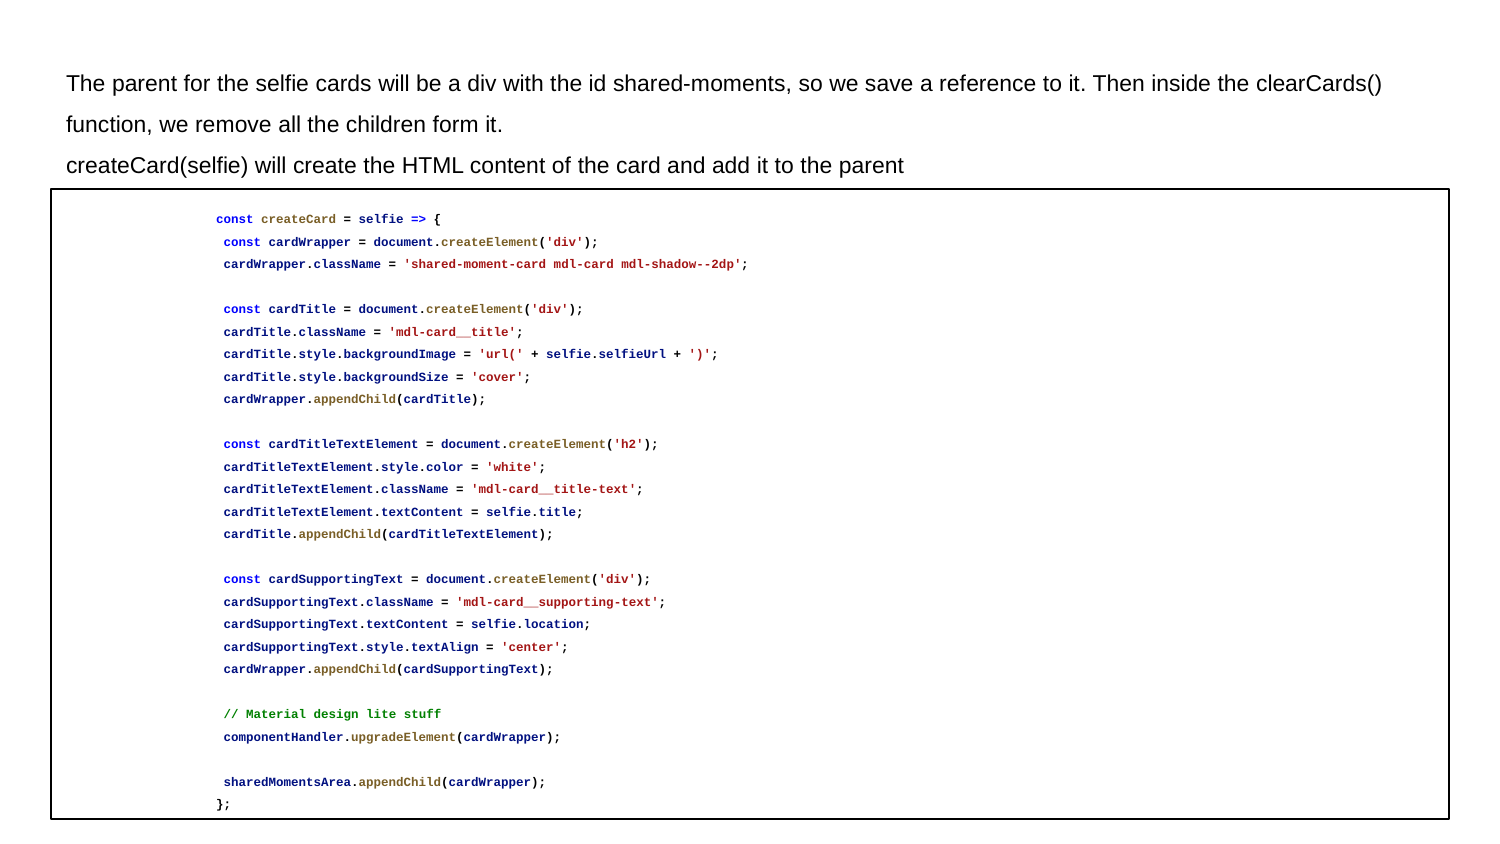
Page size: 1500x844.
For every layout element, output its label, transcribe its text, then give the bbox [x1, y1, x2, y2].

title The parent for the selfie cards will be a div with the id shared-moments, so we save a reference to it. Then inside the clearCards() function, we remove all the children form it. createCard(selfie) will create the HTML content of the card and add it to the parent [51, 39, 1449, 167]
list const createCard = selfie => { const cardWrapper = document.createElement('div'); cardWrapper.className = 'shared-moment-card mdl-card mdl-shadow--2dp'; const cardTitle = document.createElement('div'); cardTitle.className = 'mdl-card__title'; cardTitle.style.backgroundImage = 'url(' + selfie.selfieUrl + ')'; cardTitle.style.backgroundSize = 'cover'; cardWrapper.appendChild(cardTitle); const cardTitleTextElement = document.createElement('h2'); cardTitleTextElement.style.color = 'white'; cardTitleTextElement.className = 'mdl-card__title-text'; cardTitleTextElement.textContent = selfie.title; cardTitle.appendChild(cardTitleTextElement); const cardSupportingText = document.createElement('div'); cardSupportingText.className = 'mdl-card__supporting-text'; cardSupportingText.textContent = selfie.location; cardSupportingText.style.textAlign = 'center'; cardWrapper.appendChild(cardSupportingText); // Material design lite stuff componentHandler.upgradeElement(cardWrapper); sharedMomentsArea.appendChild(cardWrapper); }; [51, 189, 1449, 819]
